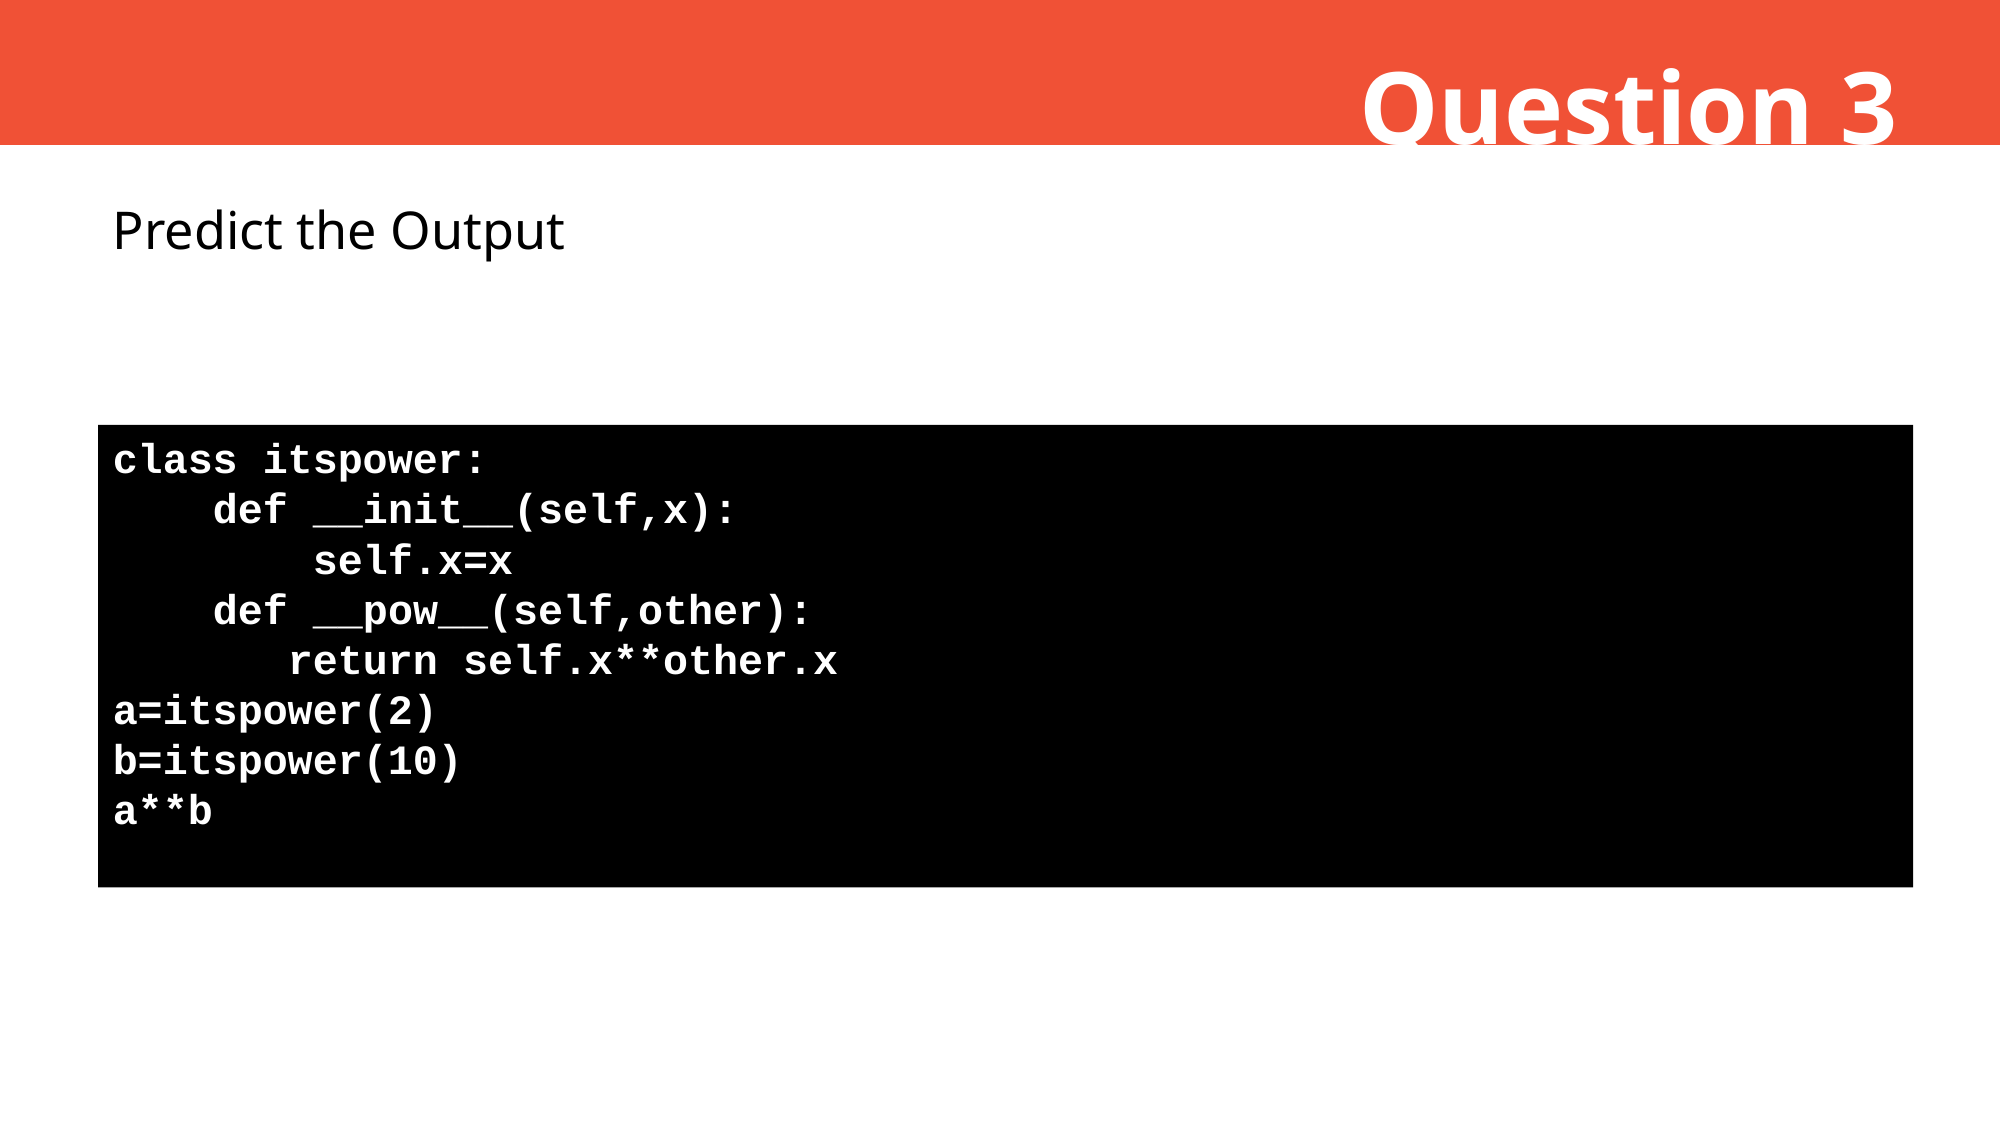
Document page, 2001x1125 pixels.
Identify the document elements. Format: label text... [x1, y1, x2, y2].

text_box class itspower: def __init__(self,x): self.x=x def __pow__(self,other): return self.x**other.x a=itspower(2) b=itspower(10) a**b [97, 424, 1914, 888]
text_box Question 3 [638, 37, 1914, 173]
text_box [0, 0, 2000, 146]
text_box Predict the Output [98, 189, 1895, 267]
